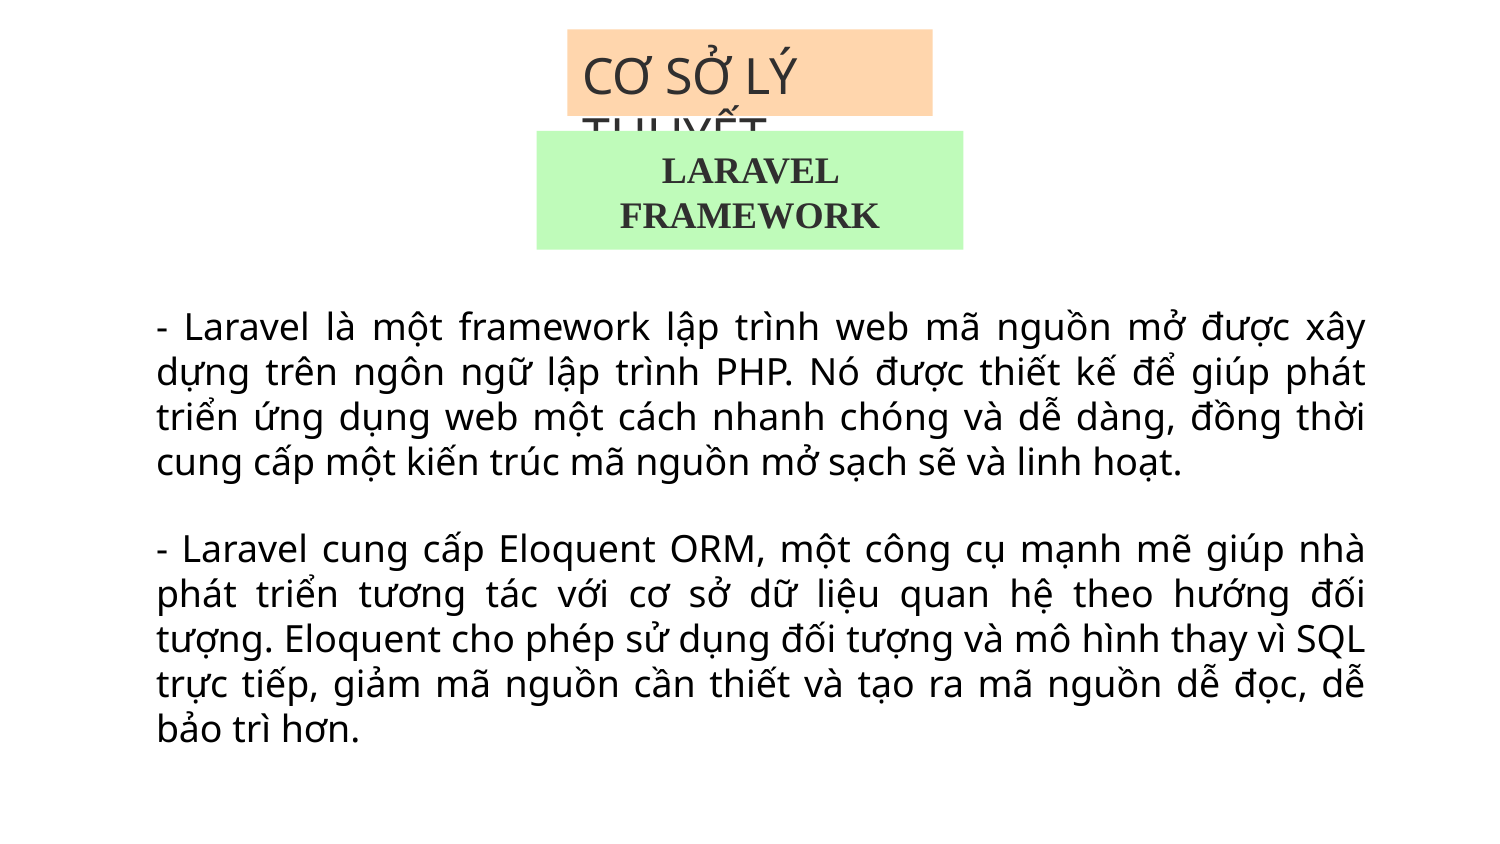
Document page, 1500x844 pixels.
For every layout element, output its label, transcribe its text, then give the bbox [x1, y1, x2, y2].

title CƠ SỞ LÝ THUYẾT [567, 29, 933, 116]
list - Laravel là một framework lập trình web mã nguồn mở được xây dựng trên ngôn ngữ lập trình PHP. Nó được thiết kế để giúp phát triển ứng dụng web một cách nhanh chóng và dễ dàng, đồng thời cung cấp một kiến trúc mã nguồn mở sạch sẽ và linh hoạt. [118, 288, 1382, 509]
text_box - Laravel cung cấp Eloquent ORM, một công cụ mạnh mẽ giúp nhà phát triển tương tác với cơ sở dữ liệu quan hệ theo hướng đối tượng. Eloquent cho phép sử dụng đối tượng và mô hình thay vì SQL trực tiếp, giảm mã nguồn cần thiết và tạo ra mã nguồn dễ đọc, dễ bảo trì hơn. [118, 509, 1382, 744]
text_box LARAVEL FRAMEWORK [536, 130, 964, 250]
